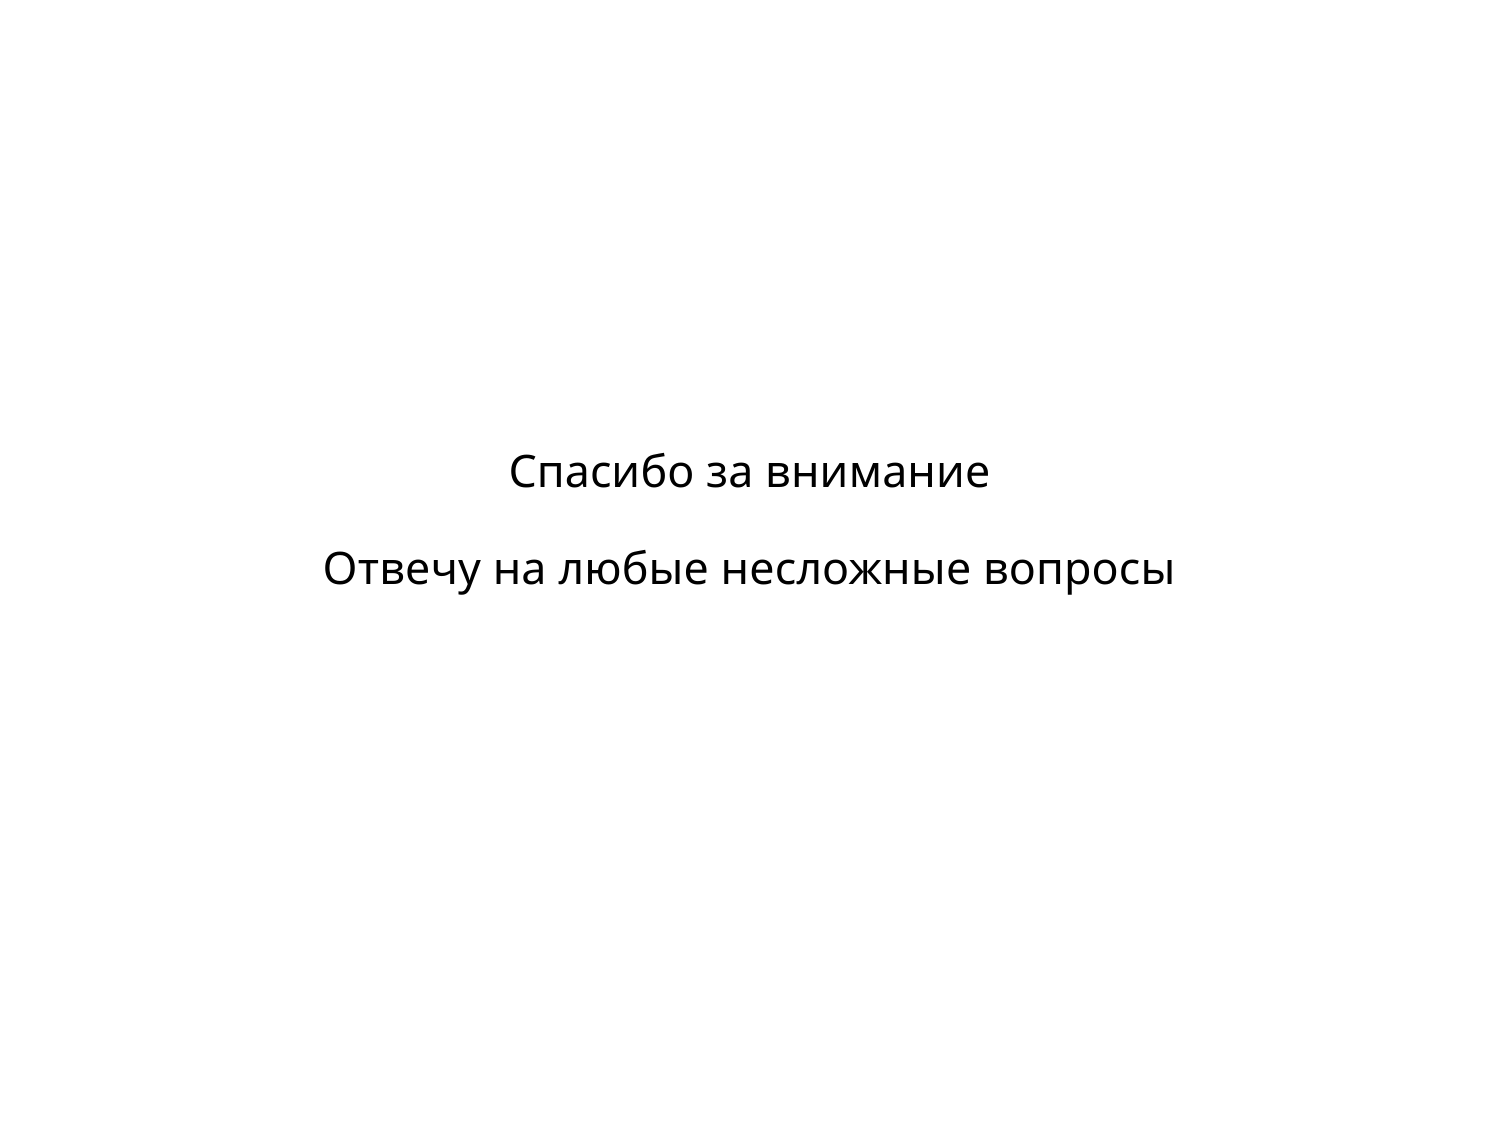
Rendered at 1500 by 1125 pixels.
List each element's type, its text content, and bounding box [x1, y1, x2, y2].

title Спасибо за внимание Отвечу на любые несложные вопросы [103, 440, 1397, 604]
